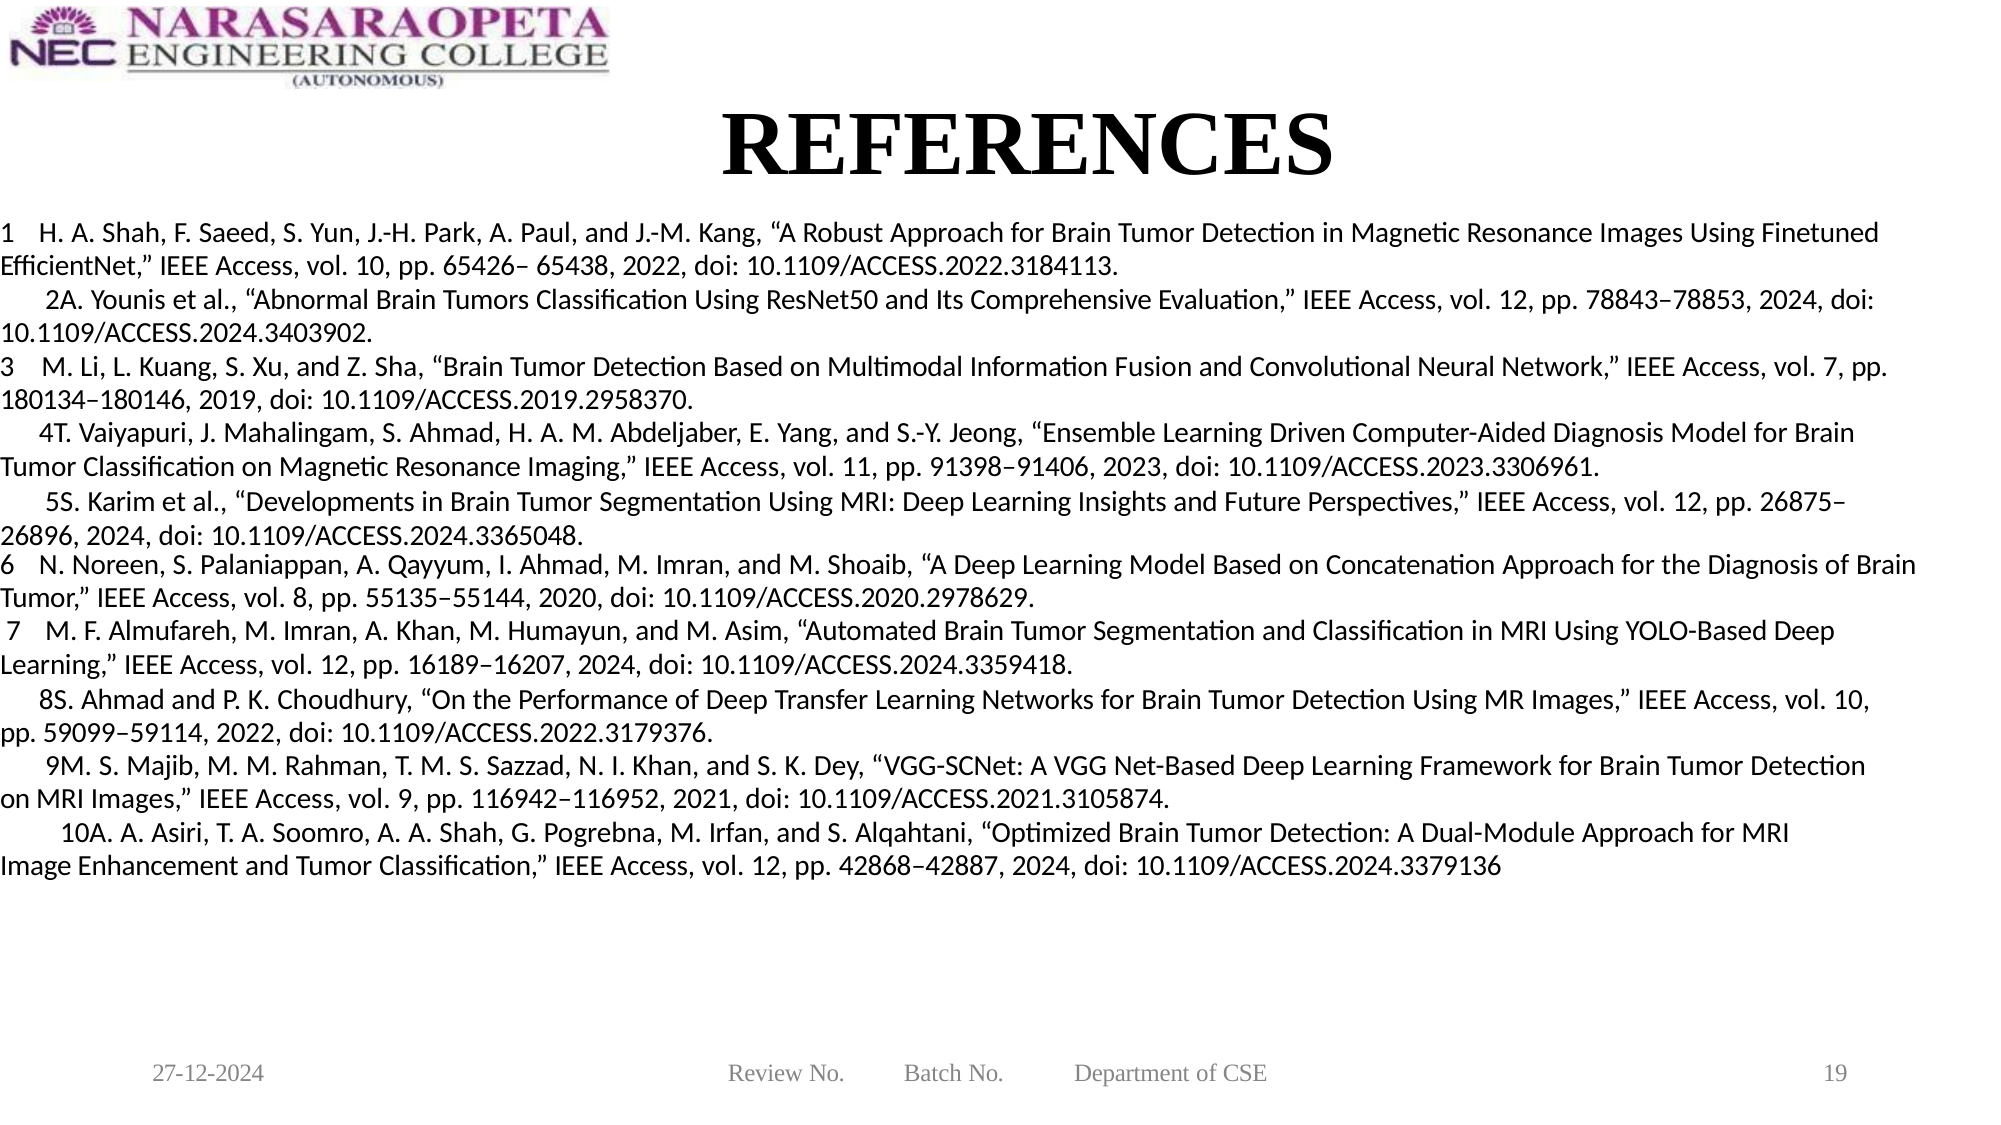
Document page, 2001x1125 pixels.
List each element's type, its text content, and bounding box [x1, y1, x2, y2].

slide_number 19 [1816, 1057, 1850, 1125]
text_box H. A. Shah, F. Saeed, S. Yun, J.-H. Park, A. Paul, and J.-M. Kang, “A Robust Approach for Brain Tumor Detection in Magnetic Resonance Images Using Finetuned EfficientNet,” IEEE Access, vol. 10, pp. 65426– 65438, 2022, doi: 10.1109/ACCESS.2022.3184113. A. Younis et al., “Abnormal Brain Tumors Classification Using ResNet50 and Its Comprehensive Evaluation,” IEEE Access, vol. 12, pp. 78843–78853, 2024, doi: 10.1109/ACCESS.2024.3403902. M. Li, L. Kuang, S. Xu, and Z. Sha, “Brain Tumor Detection Based on Multimodal Information Fusion and Convolutional Neural Network,” IEEE Access, vol. 7, pp. 180134–180146, 2019, doi: 10.1109/ACCESS.2019.2958370. T. Vaiyapuri, J. Mahalingam, S. Ahmad, H. A. M. Abdeljaber, E. Yang, and S.-Y. Jeong, “Ensemble Learning Driven Computer-Aided Diagnosis Model for Brain Tumor Classification on Magnetic Resonance Imaging,” IEEE Access, vol. 11, pp. 91398–91406, 2023, doi: 10.1109/ACCESS.2023.3306961. S. Karim et al., “Developments in Brain Tumor Segmentation Using MRI: Deep Learning Insights and Future Perspectives,” IEEE Access, vol. 12, pp. 26875–26896, 2024, doi: 10.1109/ACCESS.2024.3365048. N. Noreen, S. Palaniappan, A. Qayyum, I. Ahmad, M. Imran, and M. Shoaib, “A Deep Learning Model Based on Concatenation Approach for the Diagnosis of Brain Tumor,” IEEE Access, vol. 8, pp. 55135–55144, 2020, doi: 10.1109/ACCESS.2020.2978629. M. F. Almufareh, M. Imran, A. Khan, M. Humayun, and M. Asim, “Automated Brain Tumor Segmentation and Classification in MRI Using YOLO-Based Deep Learning,” IEEE Access, vol. 12, pp. 16189–16207, 2024, doi: 10.1109/ACCESS.2024.3359418. S. Ahmad and P. K. Choudhury, “On the Performance of Deep Transfer Learning Networks for Brain Tumor Detection Using MR Images,” IEEE Access, vol. 10, pp. 59099–59114, 2022, doi: 10.1109/ACCESS.2022.3179376. M. S. Majib, M. M. Rahman, T. M. S. Sazzad, N. I. Khan, and S. K. Dey, “VGG-SCNet: A VGG Net-Based Deep Learning Framework for Brain Tumor Detection on MRI Images,” IEEE Access, vol. 9, pp. 116942–116952, 2021, doi: 10.1109/ACCESS.2021.3105874. A. A. Asiri, T. A. Soomro, A. A. Shah, G. Pogrebna, M. Irfan, and S. Alqahtani, “Optimized Brain Tumor Detection: A Dual-Module Approach for MRI Image Enhancement and Tumor Classification,” IEEE Access, vol. 12, pp. 42868–42887, 2024, doi: 10.1109/ACCESS.2024.3379136 [0, 212, 1925, 882]
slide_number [150, 1057, 266, 1125]
picture [9, 6, 611, 51]
text_box Review No. [725, 1057, 848, 1087]
footer Batch No. [901, 1057, 1006, 1125]
title REFERENCES [0, 51, 2000, 271]
text_box Department of CSE [1072, 1057, 1271, 1087]
